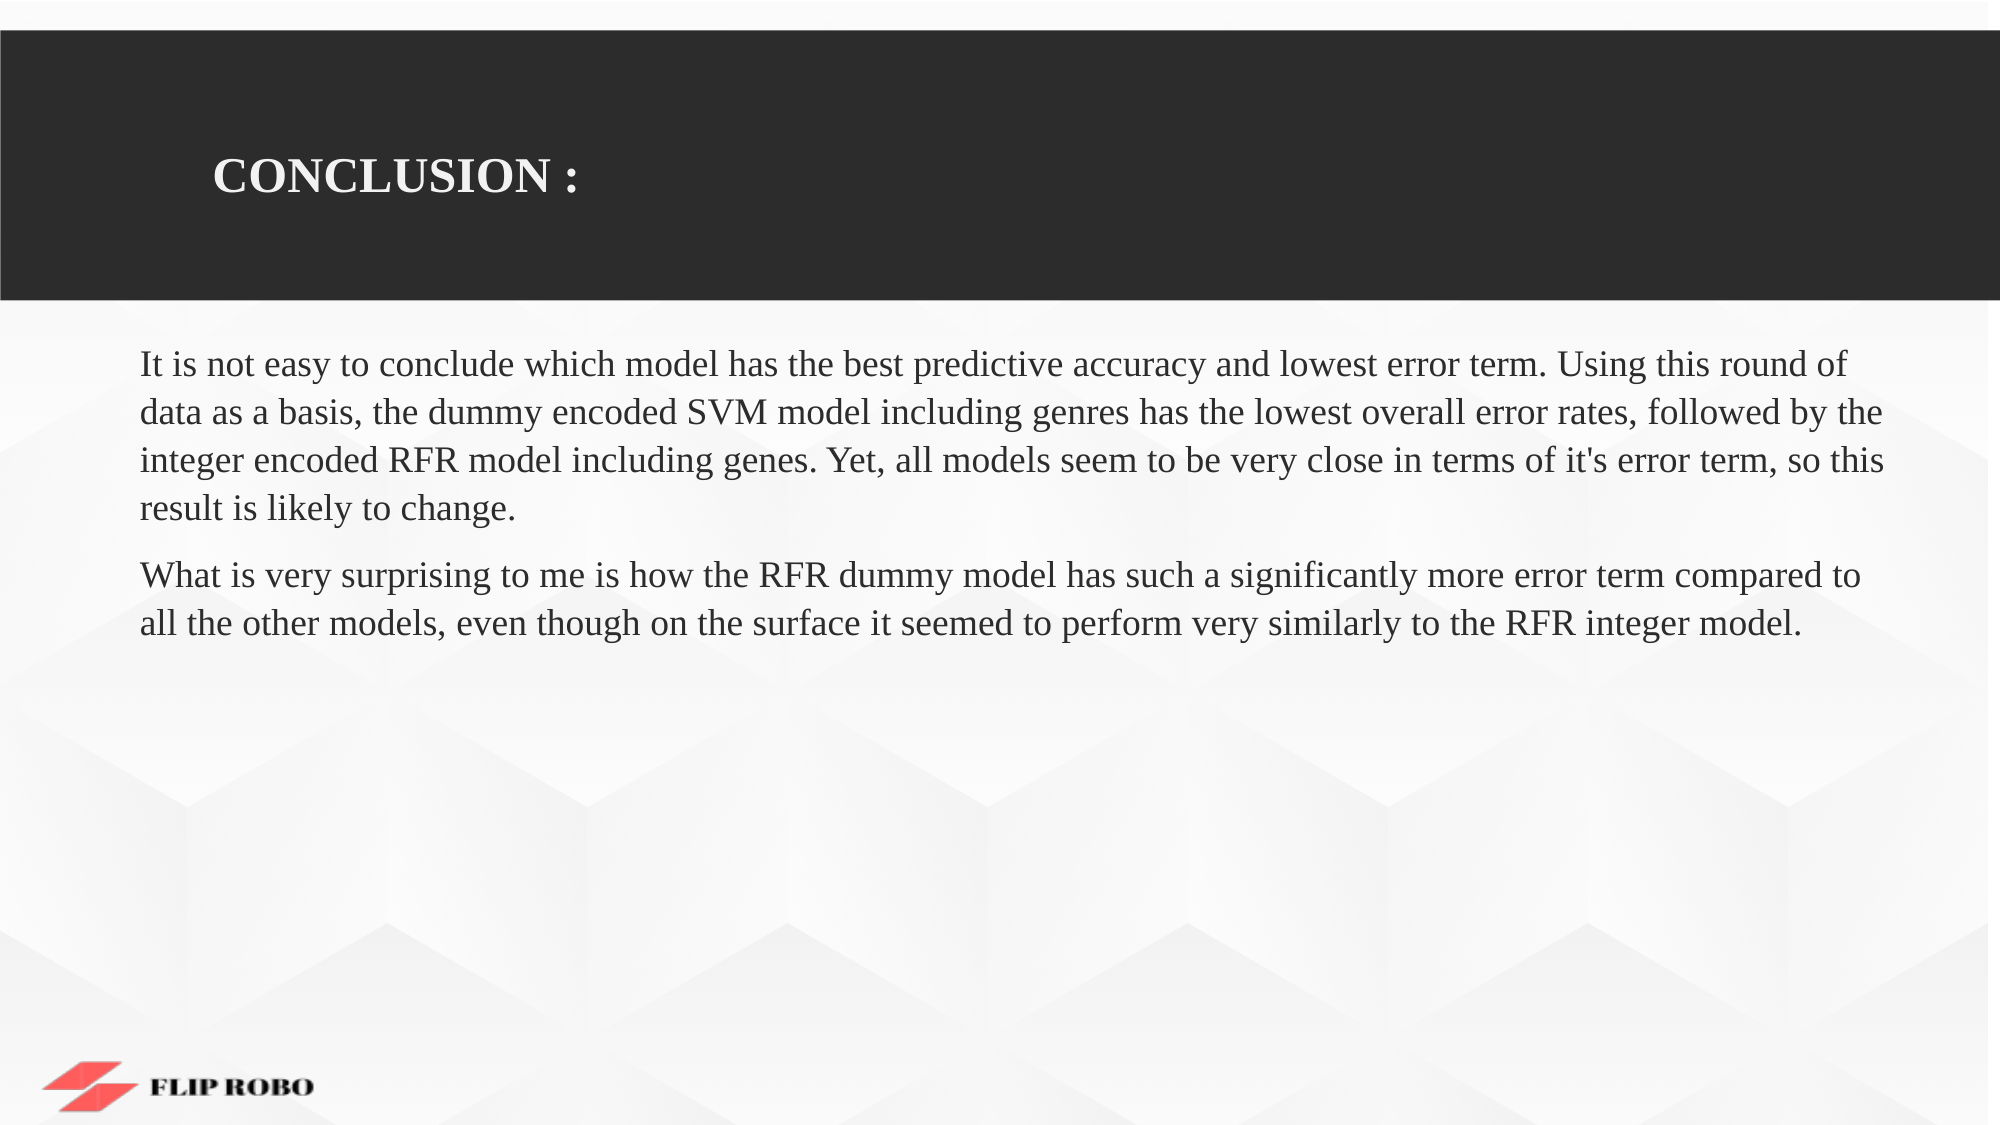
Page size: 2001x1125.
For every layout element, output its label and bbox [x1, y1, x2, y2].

picture [0, 2, 1988, 1125]
text_box [1993, 29, 2000, 301]
